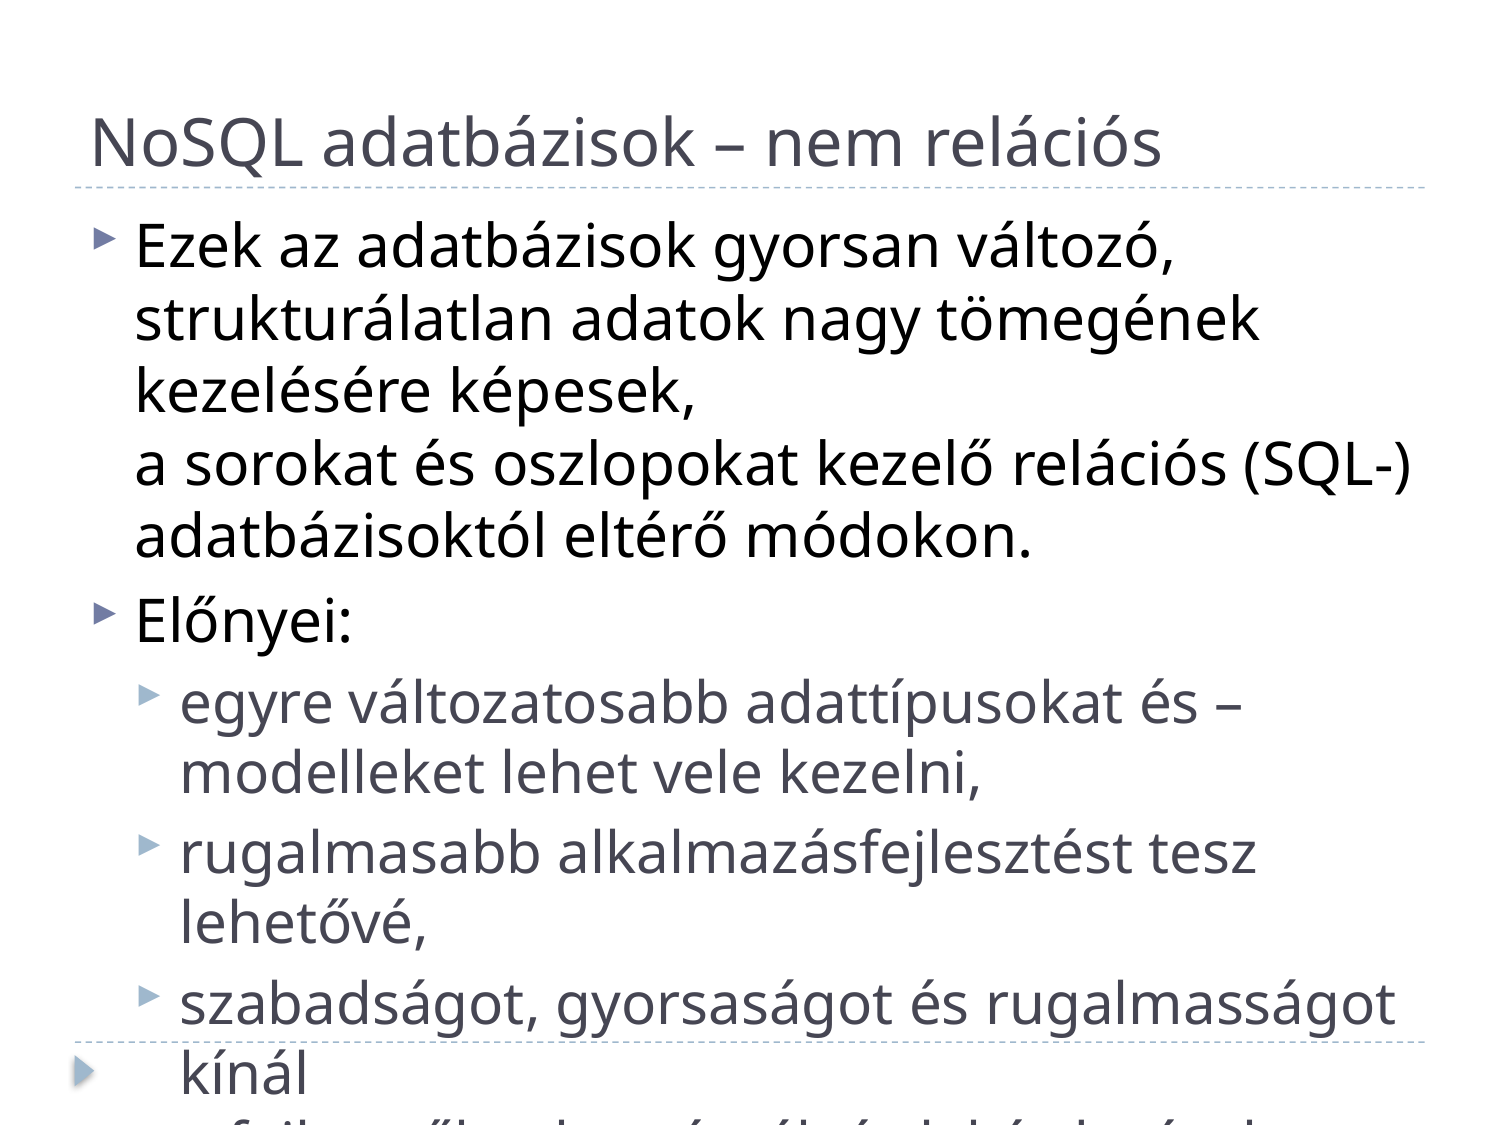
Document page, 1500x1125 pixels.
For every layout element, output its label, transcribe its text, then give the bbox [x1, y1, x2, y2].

title NoSQL adatbázisok – nem relációs [75, 24, 1425, 188]
list Ezek az adatbázisok gyorsan változó, strukturálatlan adatok nagy tömegének kezelésére képesek, a sorokat és oszlopokat kezelő relációs (SQL-) adatbázisoktól eltérő módokon. Előnyei: egyre változatosabb adattípusokat és –modelleket lehet vele kezelni, rugalmasabb alkalmazásfejlesztést tesz lehetővé, szabadságot, gyorsaságot és rugalmasságot kínál a fejlesztőknek a sémák és lekérdezések adatkövetelményekhez alkalmazkodó módosításaihoz. [75, 200, 1477, 1047]
